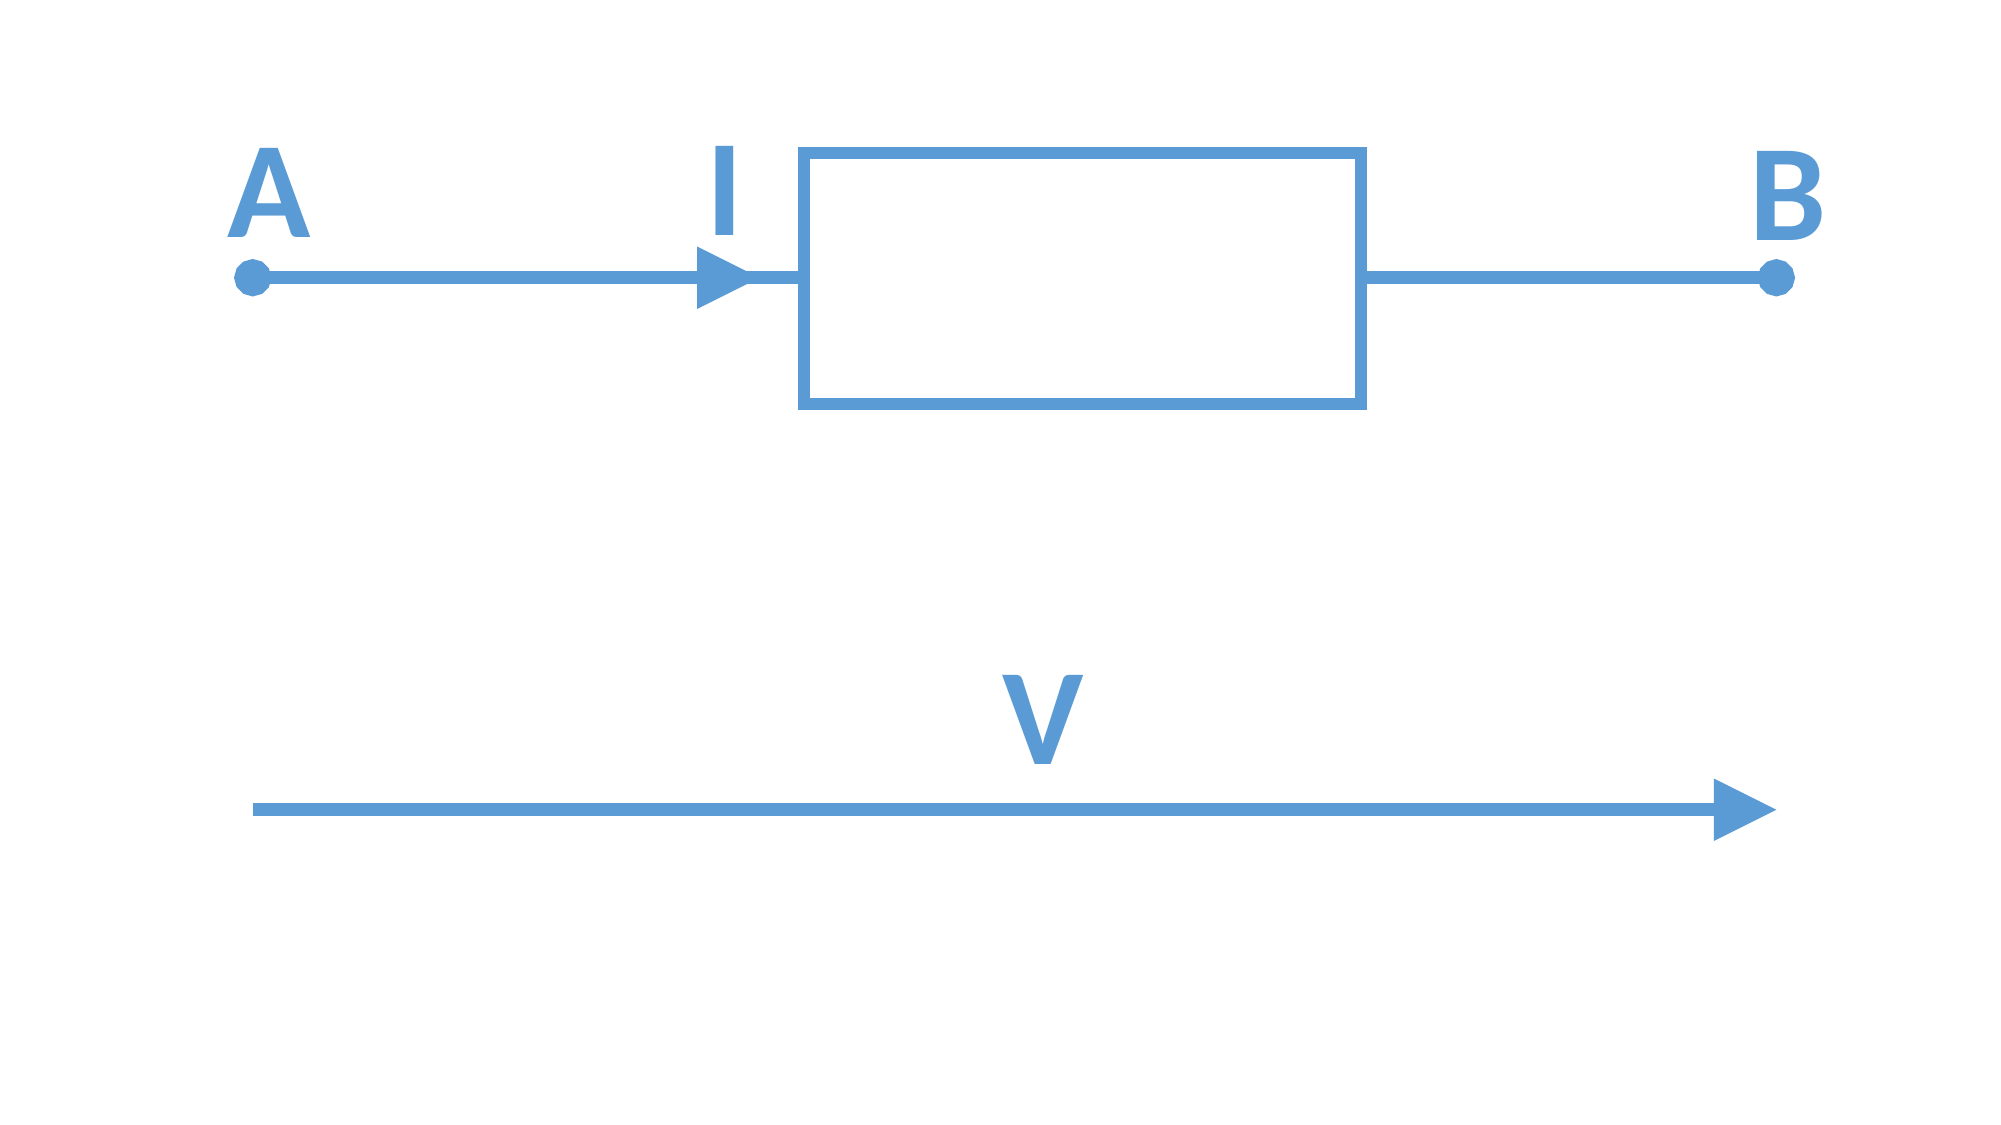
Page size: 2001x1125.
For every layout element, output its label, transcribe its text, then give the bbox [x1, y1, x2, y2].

text_box [803, 278, 1362, 405]
text_box I [692, 90, 759, 270]
text_box [803, 152, 1362, 277]
text_box A [213, 93, 327, 273]
text_box B [1735, 95, 1843, 276]
text_box V [988, 619, 1100, 800]
